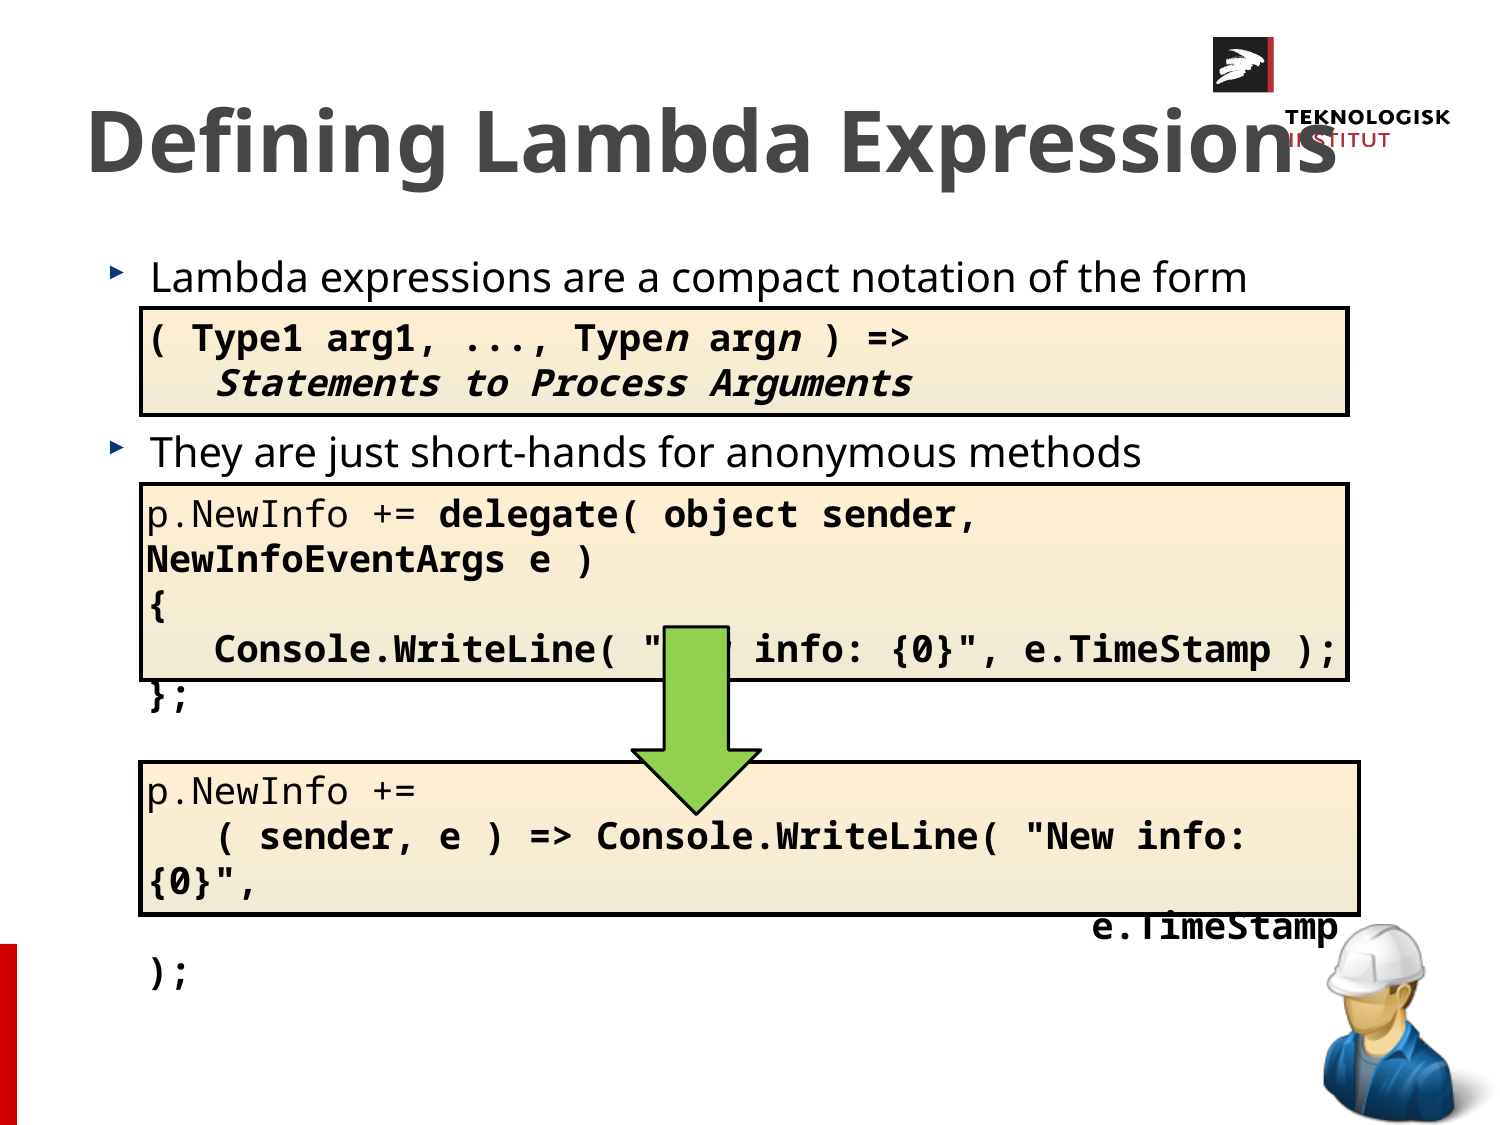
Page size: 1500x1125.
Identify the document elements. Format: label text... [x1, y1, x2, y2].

text_box [631, 626, 761, 815]
text_box p.NewInfo += delegate( object sender, NewInfoEventArgs e ) { Console.WriteLine( "New info: {0}", e.TimeStamp ); }; [140, 484, 1348, 680]
text_box p.NewInfo += ( sender, e ) => Console.WriteLine( "New info: {0}", e.TimeStamp ); [140, 761, 1360, 915]
text_box ( Type1 arg1, ..., Typen argn ) => Statements to Process Arguments [140, 308, 1348, 415]
title Defining Lambda Expressions [70, 45, 1425, 233]
list Lambda expressions are a compact notation of the form They are just short-hands for anonymous methods [75, 243, 1424, 986]
picture [1299, 924, 1500, 1125]
picture [1213, 37, 1450, 147]
